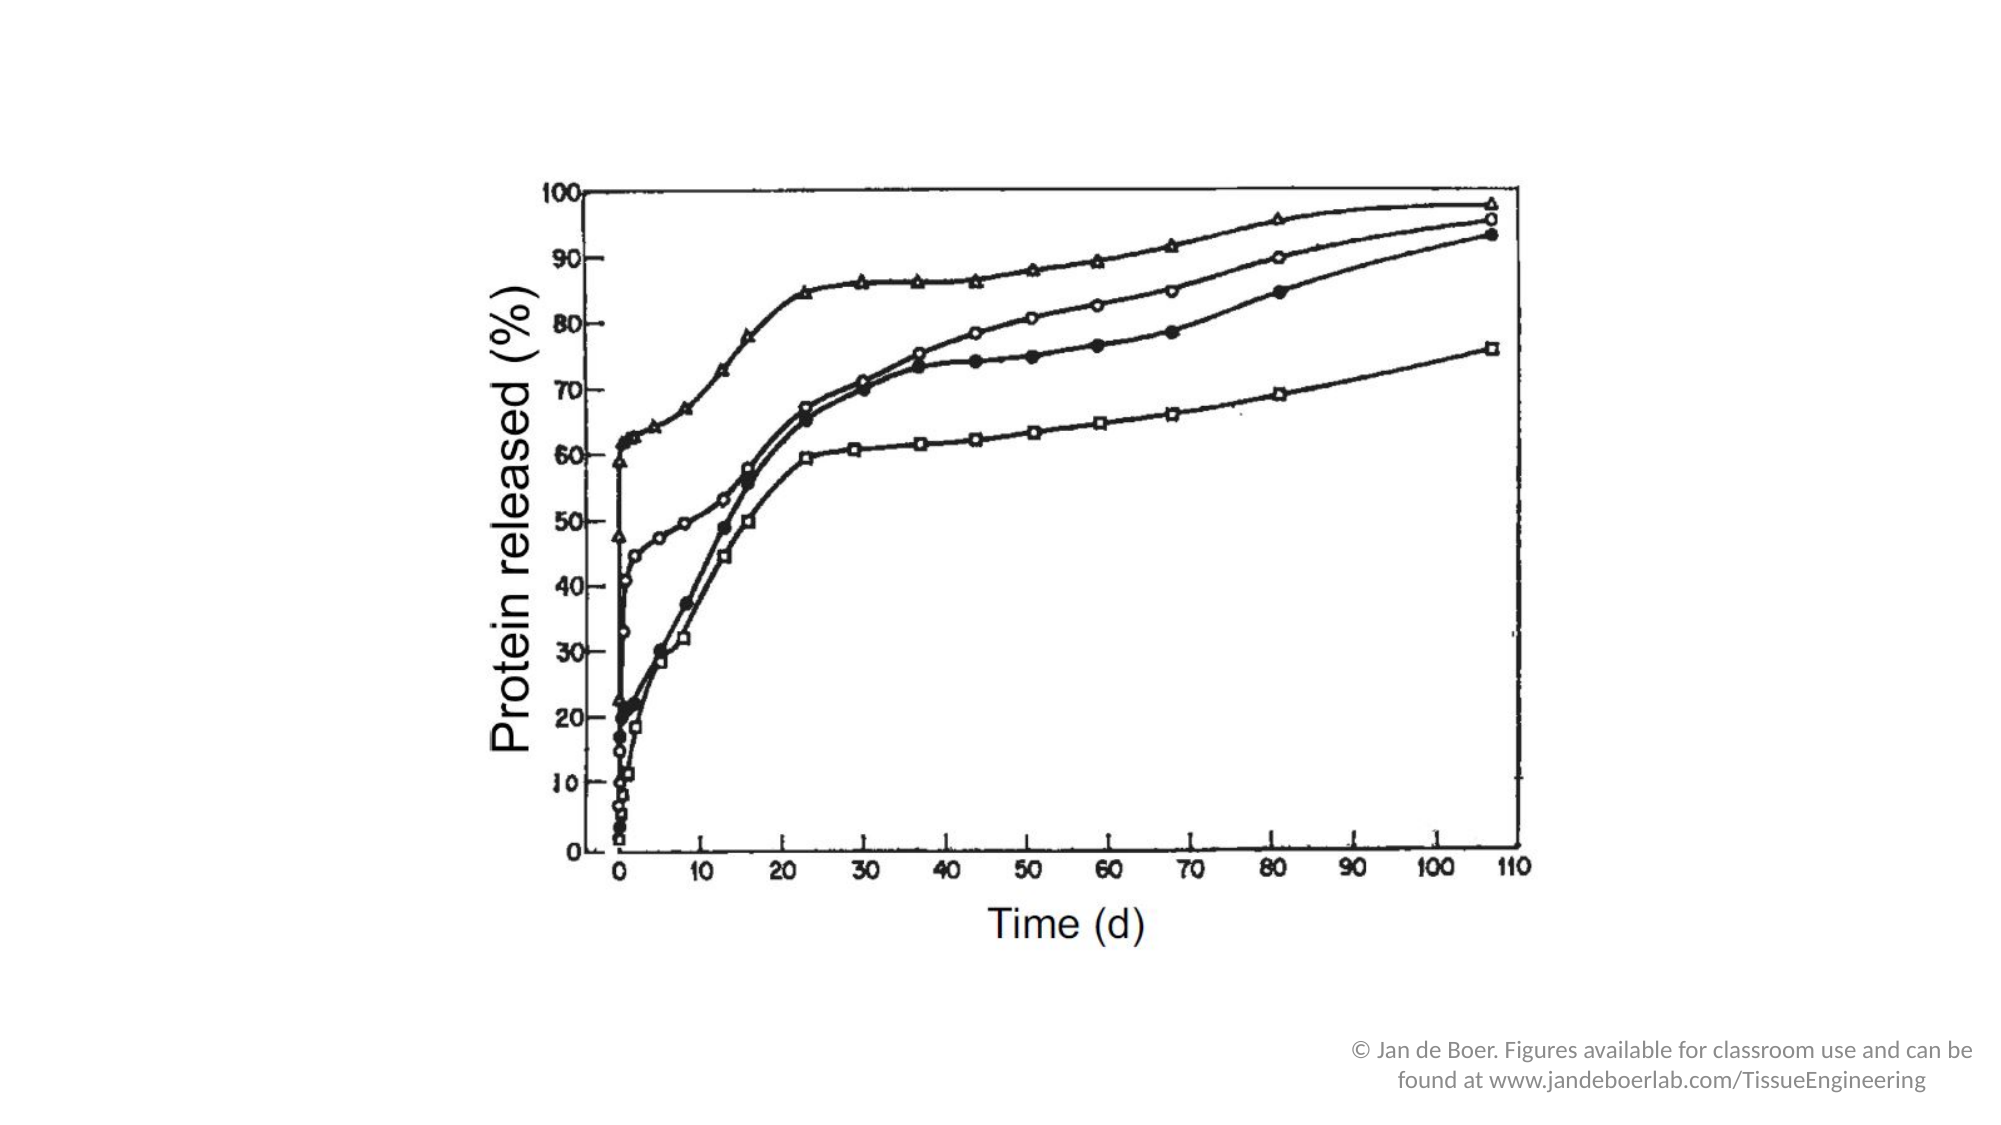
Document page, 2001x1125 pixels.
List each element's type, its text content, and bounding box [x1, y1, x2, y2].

picture [456, 168, 1544, 957]
footer © Jan de Boer. Figures available for classroom use and can be found at www.jandeboerlab.com/TissueEngineering [1325, 1033, 2000, 1094]
